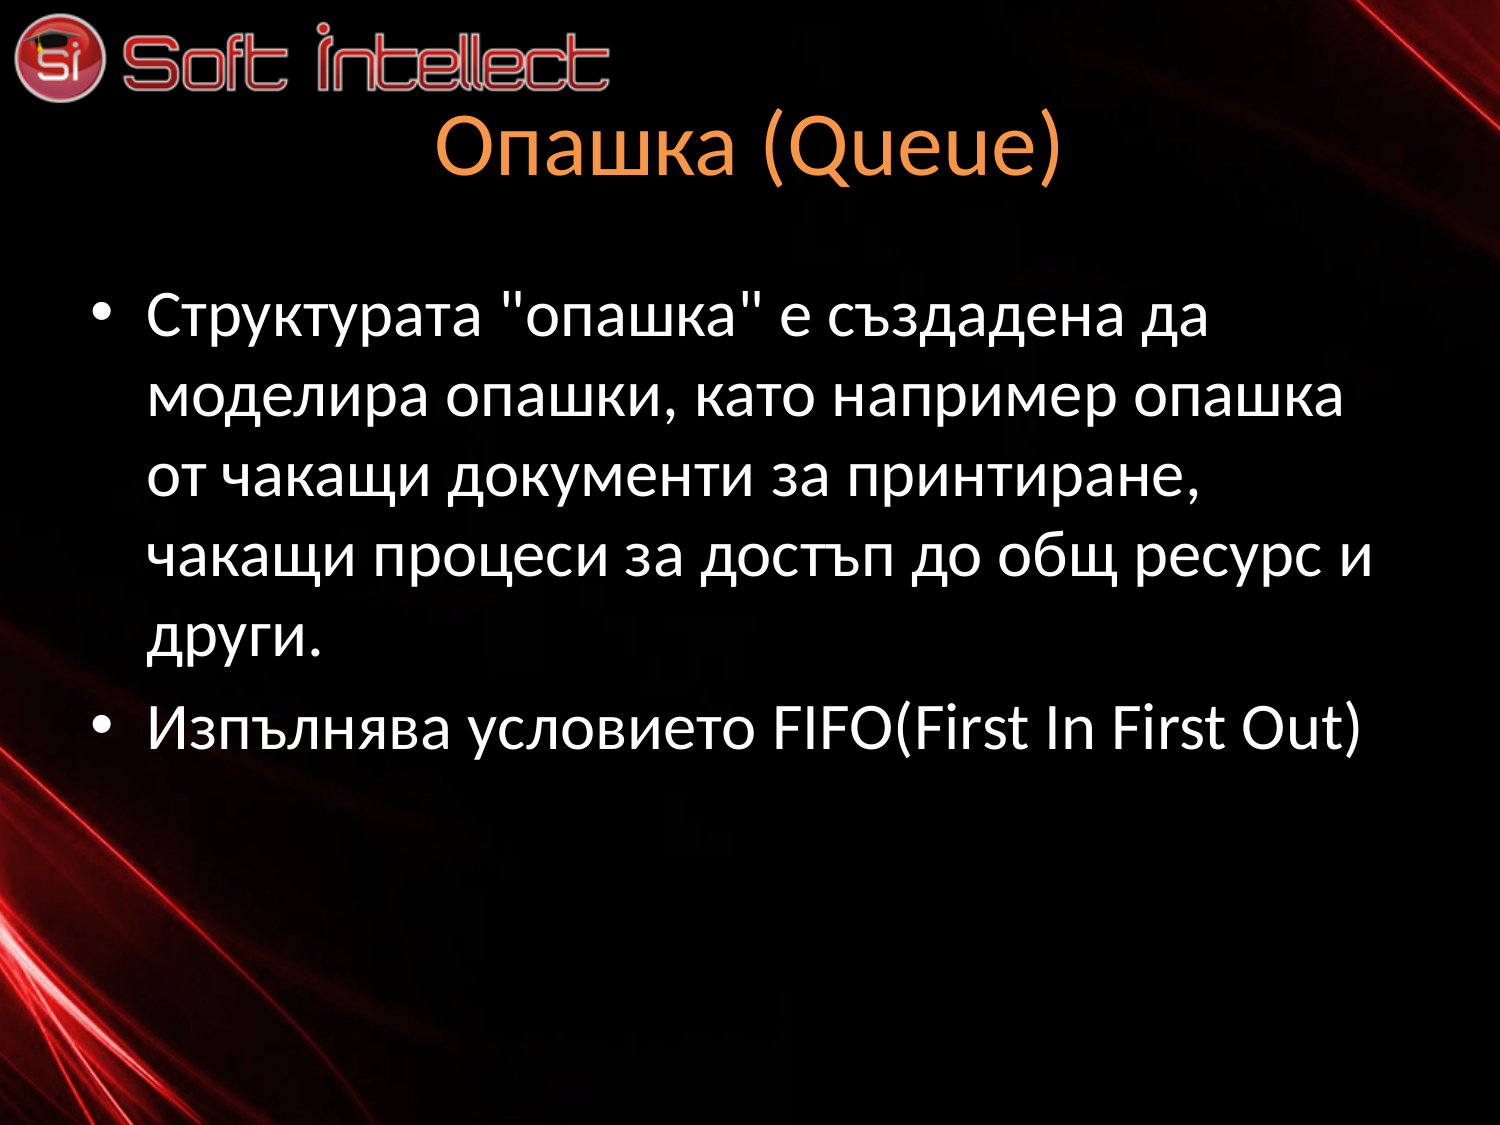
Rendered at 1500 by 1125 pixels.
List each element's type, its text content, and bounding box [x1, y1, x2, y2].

title Опашка (Queue) [75, 45, 1425, 233]
list Структурата "опашка" е създадена да моделира опашки, като например опашка от чакащи документи за принтиране, чакащи процеси за достъп до общ ресурс и други. Изпълнява условието FIFO(First In First Out) [75, 262, 1425, 1005]
picture [0, 0, 1500, 1125]
